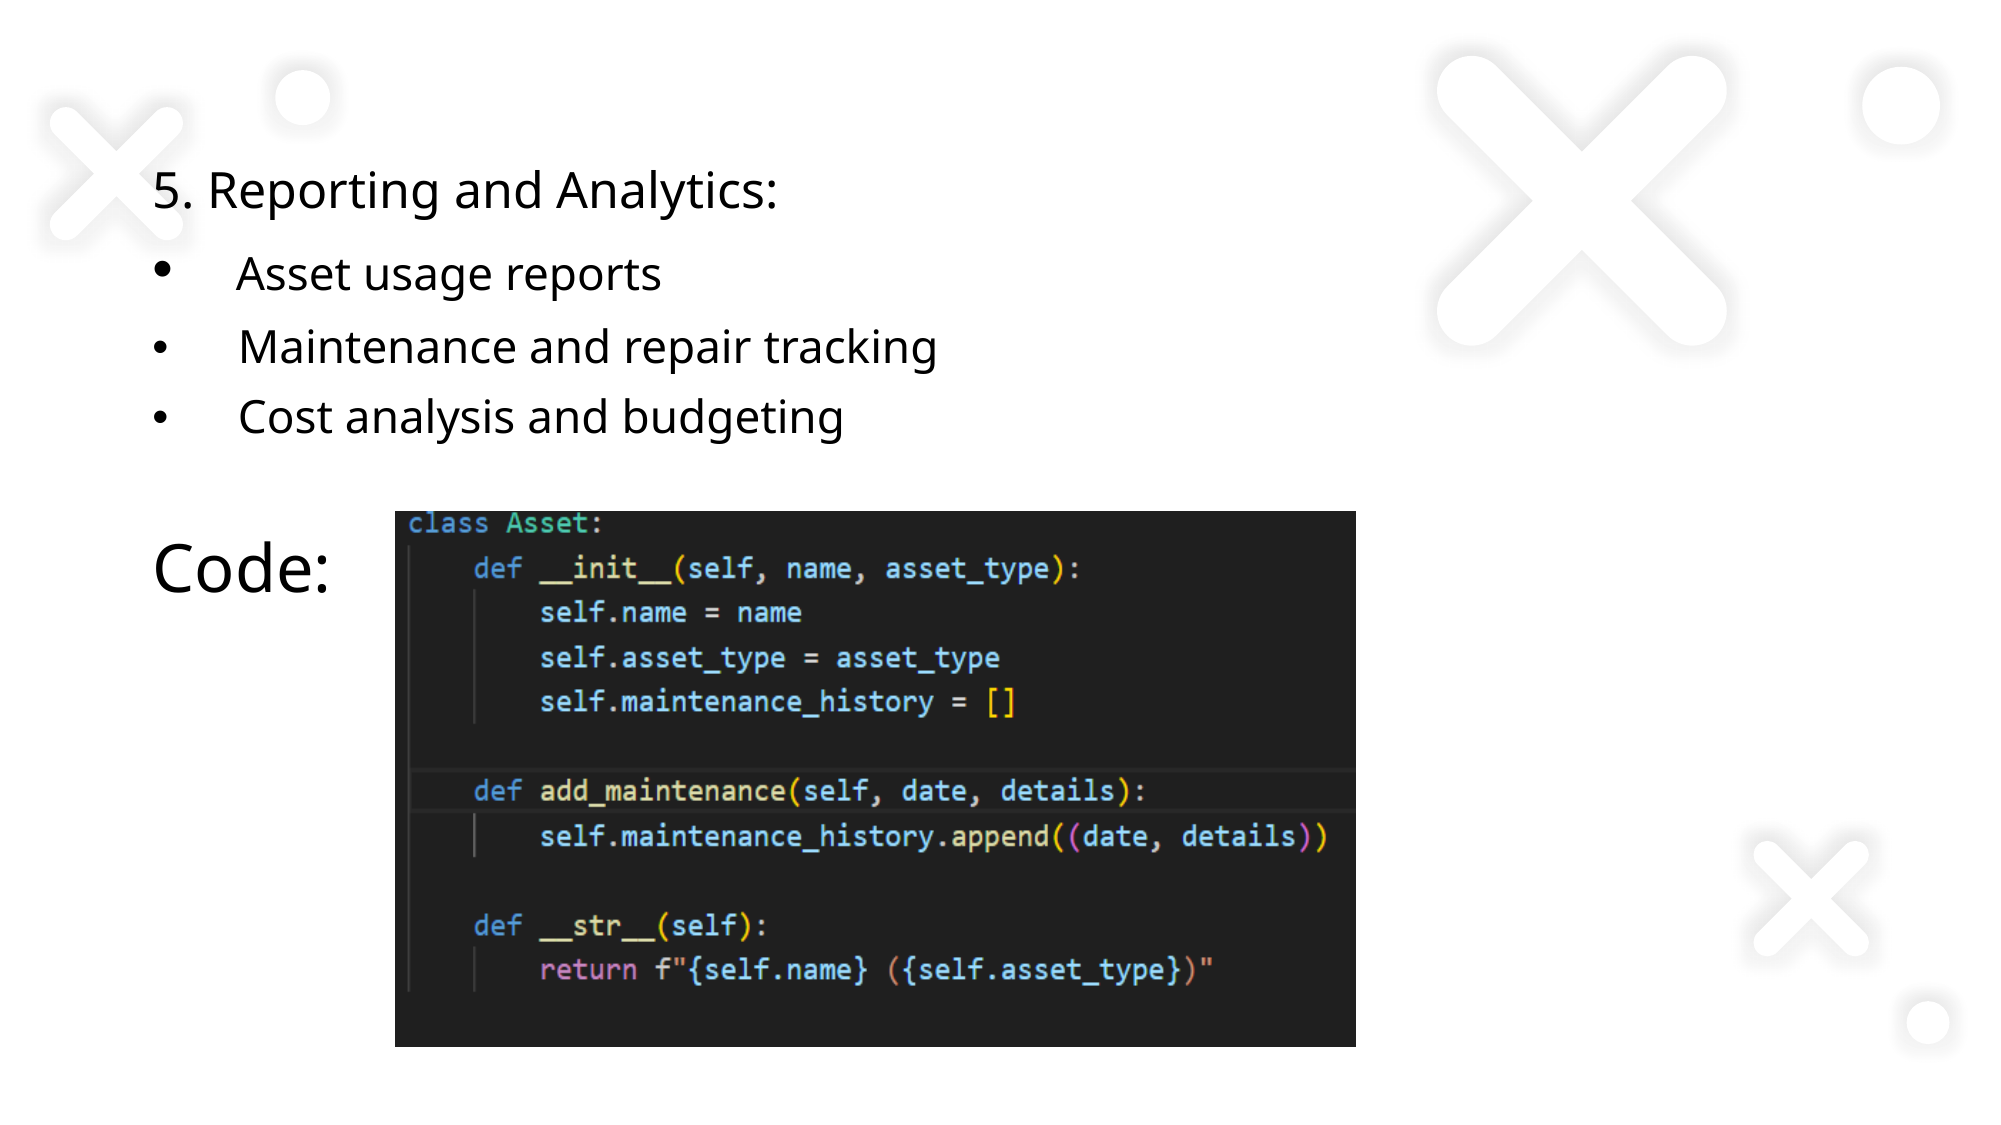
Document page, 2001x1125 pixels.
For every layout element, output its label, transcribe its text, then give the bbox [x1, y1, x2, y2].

picture [395, 511, 1356, 1047]
list 5. Reporting and Analytics: Asset usage reports Maintenance and repair tracking Cost analysis and budgeting Code: [137, 158, 1863, 1094]
